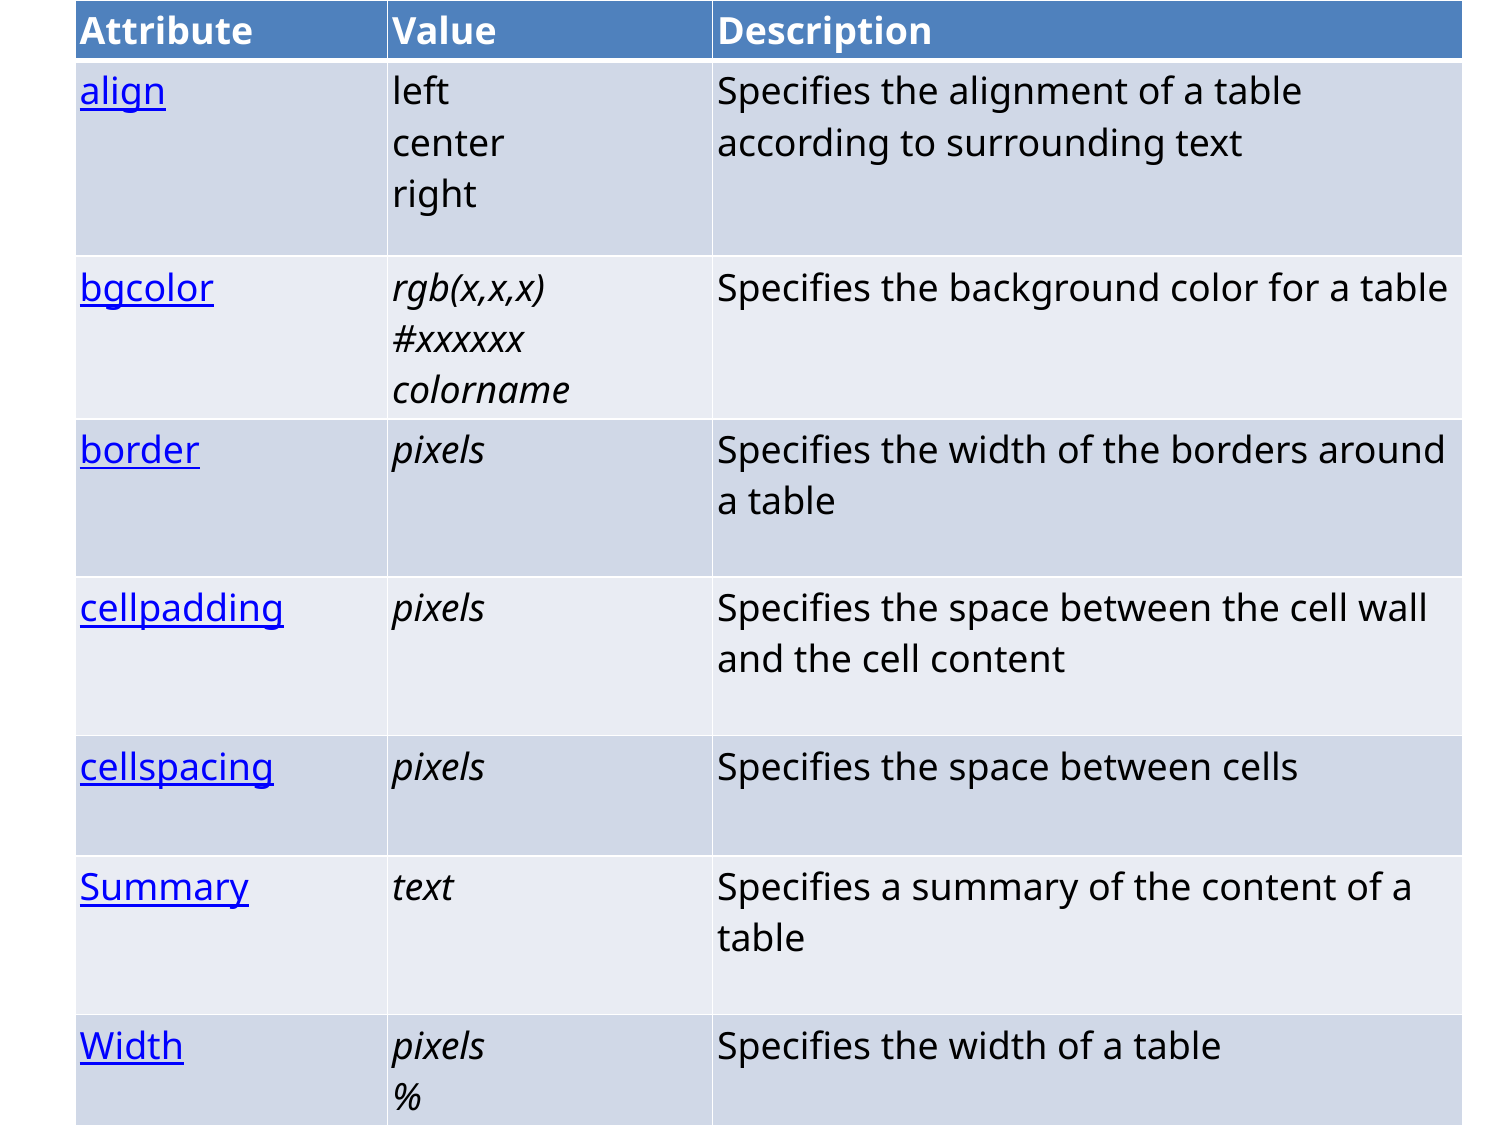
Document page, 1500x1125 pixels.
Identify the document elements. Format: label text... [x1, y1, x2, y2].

table_cell Specifies the space between cells [713, 736, 1462, 855]
table_header Description [713, 1, 1462, 58]
table_cell Specifies the background color for a table [713, 257, 1462, 418]
table_cell rgb(x,x,x) #xxxxxx colorname [388, 257, 712, 418]
table_cell left center right [388, 63, 712, 255]
table_header Value [388, 1, 712, 58]
table_cell Specifies a summary of the content of a table [713, 857, 1462, 1014]
table_cell Width [76, 1015, 387, 1125]
table_cell Specifies the space between the cell wall and the cell content [713, 578, 1462, 735]
table_cell pixels [388, 420, 712, 576]
table_cell text [388, 857, 712, 1014]
table_cell cellspacing [76, 736, 387, 855]
table_cell Specifies the width of the borders around a table [713, 420, 1462, 576]
table_cell pixels % [388, 1015, 712, 1125]
table_header Attribute [76, 1, 387, 58]
table_cell align [76, 63, 387, 255]
table_cell pixels [388, 736, 712, 855]
table_cell cellpadding [76, 578, 387, 735]
table_cell bgcolor [76, 257, 387, 418]
table_cell Specifies the alignment of a table according to surrounding text [713, 63, 1462, 255]
table_cell Summary [76, 857, 387, 1014]
table_cell pixels [388, 578, 712, 735]
table_cell border [76, 420, 387, 576]
table_cell Specifies the width of a table [713, 1015, 1462, 1125]
